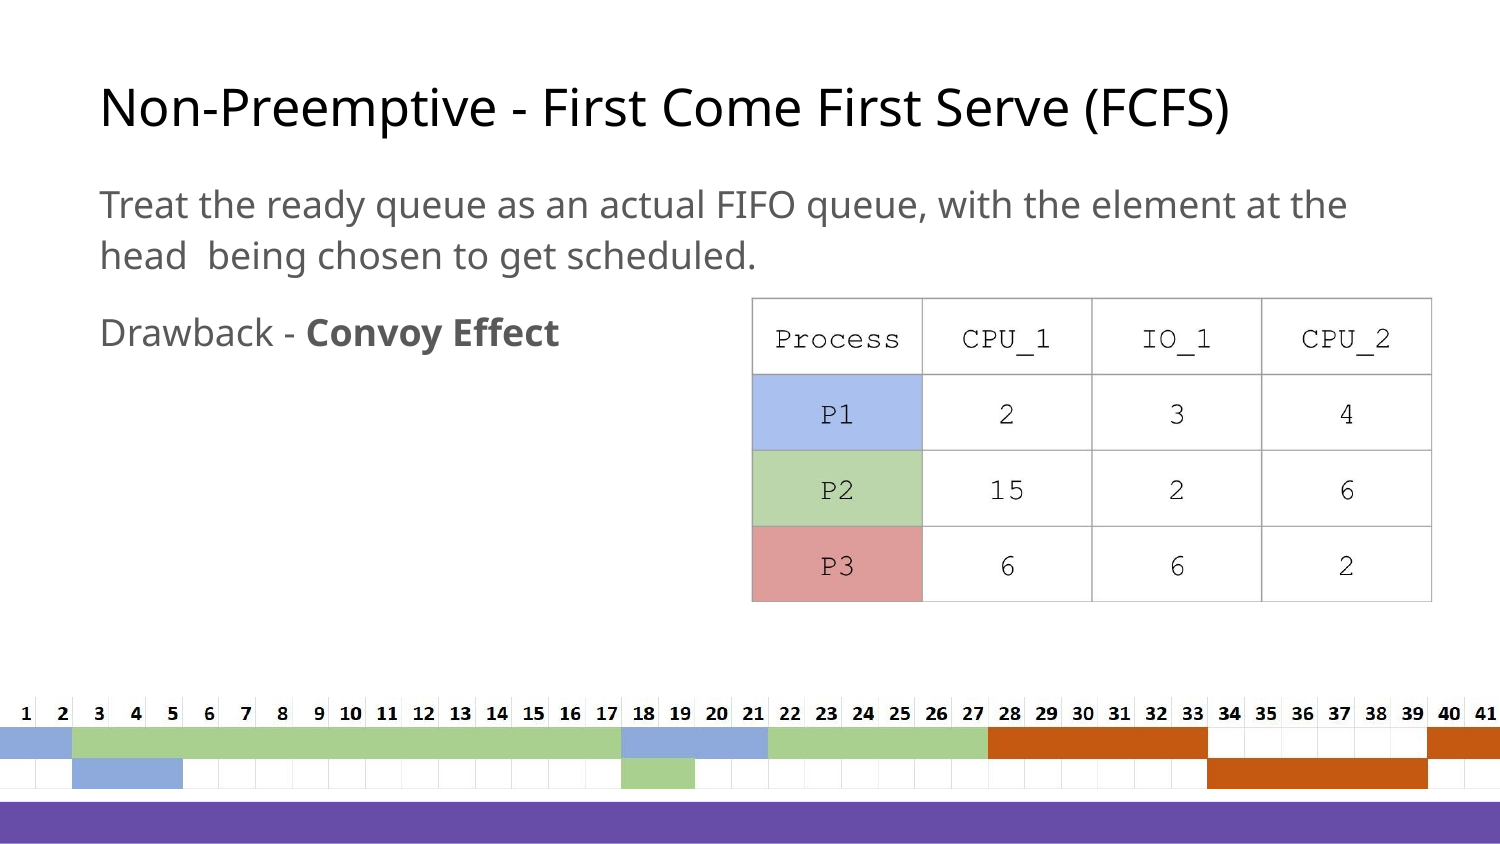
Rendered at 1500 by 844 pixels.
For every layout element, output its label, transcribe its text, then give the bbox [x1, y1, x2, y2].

text_box [0, 697, 1500, 789]
text_box Treat the ready queue as an actual FIFO queue, with the element at the head being chosen to get scheduled. Drawback - Convoy Eﬀect [97, 172, 1360, 354]
title Non-Preemptive - First Come First Serve (FCFS) [97, 71, 1449, 216]
text_box [750, 296, 1433, 602]
